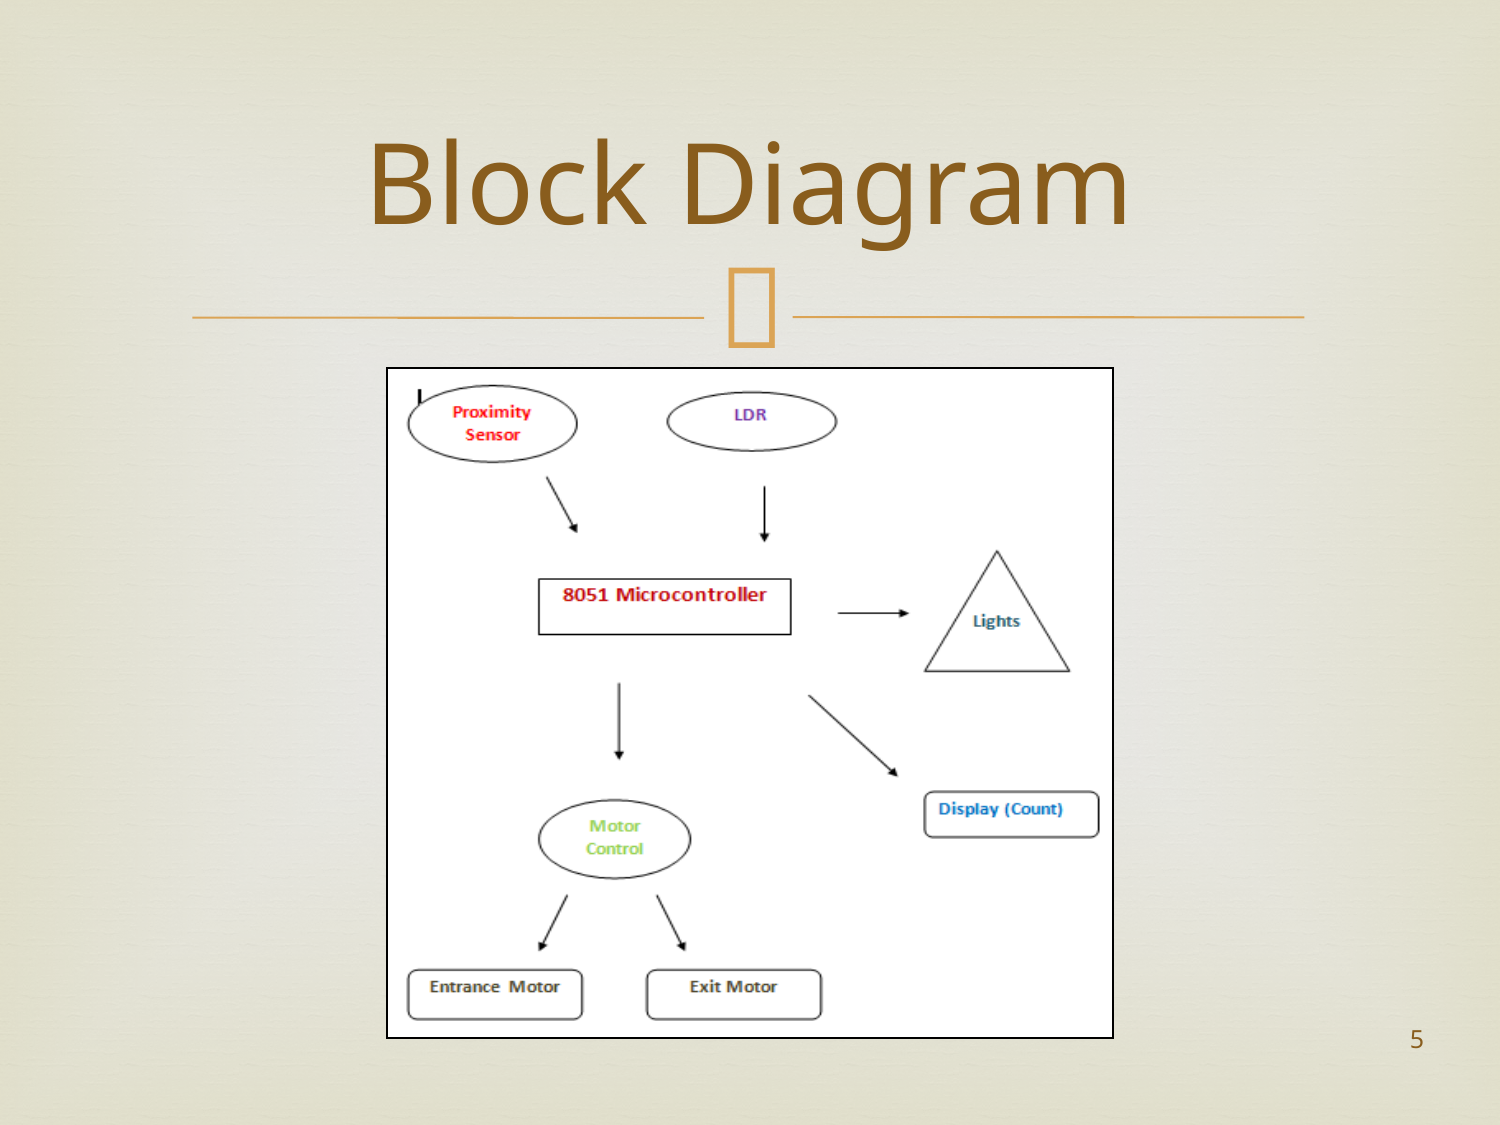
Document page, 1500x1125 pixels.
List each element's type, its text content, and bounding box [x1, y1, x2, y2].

title Block Diagram [112, 93, 1386, 267]
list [386, 368, 1114, 1038]
slide_number 5 [1089, 1010, 1440, 1071]
